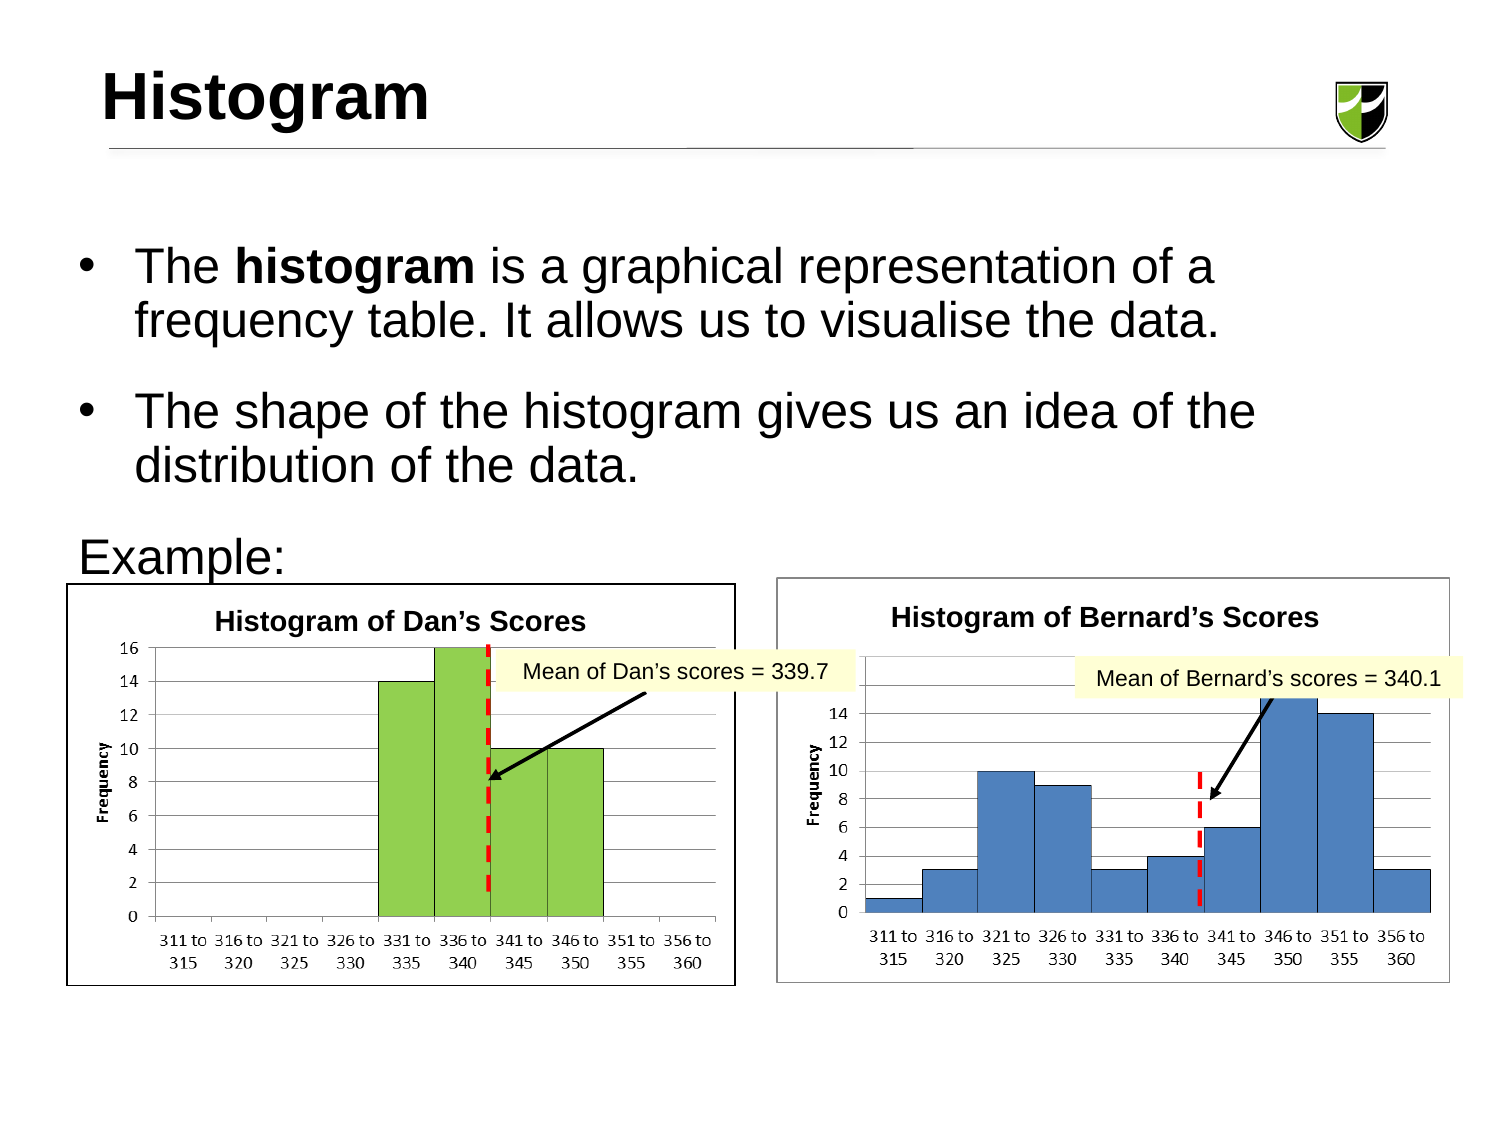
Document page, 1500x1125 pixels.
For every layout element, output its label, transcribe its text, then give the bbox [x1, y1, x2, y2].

picture [776, 577, 1450, 983]
text_box Histogram [86, 45, 1437, 232]
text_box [494, 692, 647, 781]
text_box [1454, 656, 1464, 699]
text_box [1188, 714, 1296, 780]
text_box The histogram is a graphical representation of a frequency table. It allows us to visualise the data. The shape of the histogram gives us an idea of the distribution of the data. Example: [63, 232, 1464, 533]
text_box Mean of Dan’s scores = 339.7 [739, 649, 771, 692]
picture [67, 584, 735, 985]
